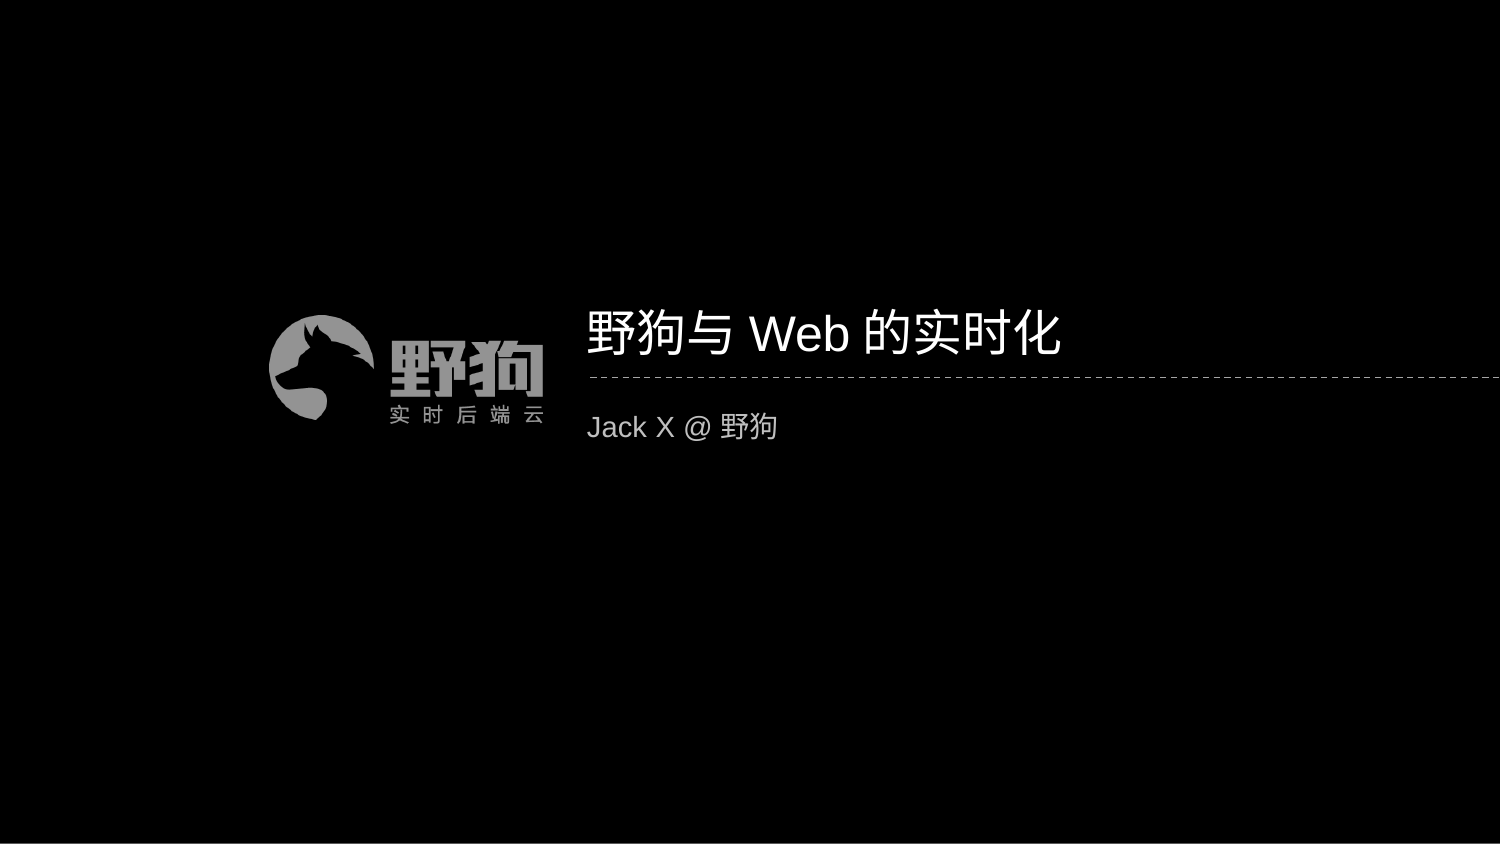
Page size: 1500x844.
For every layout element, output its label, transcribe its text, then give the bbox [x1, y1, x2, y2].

subtitle Jack X @野狗 [571, 392, 1500, 597]
title 野狗与Web的实时化 [571, 83, 1500, 377]
picture [269, 315, 543, 424]
